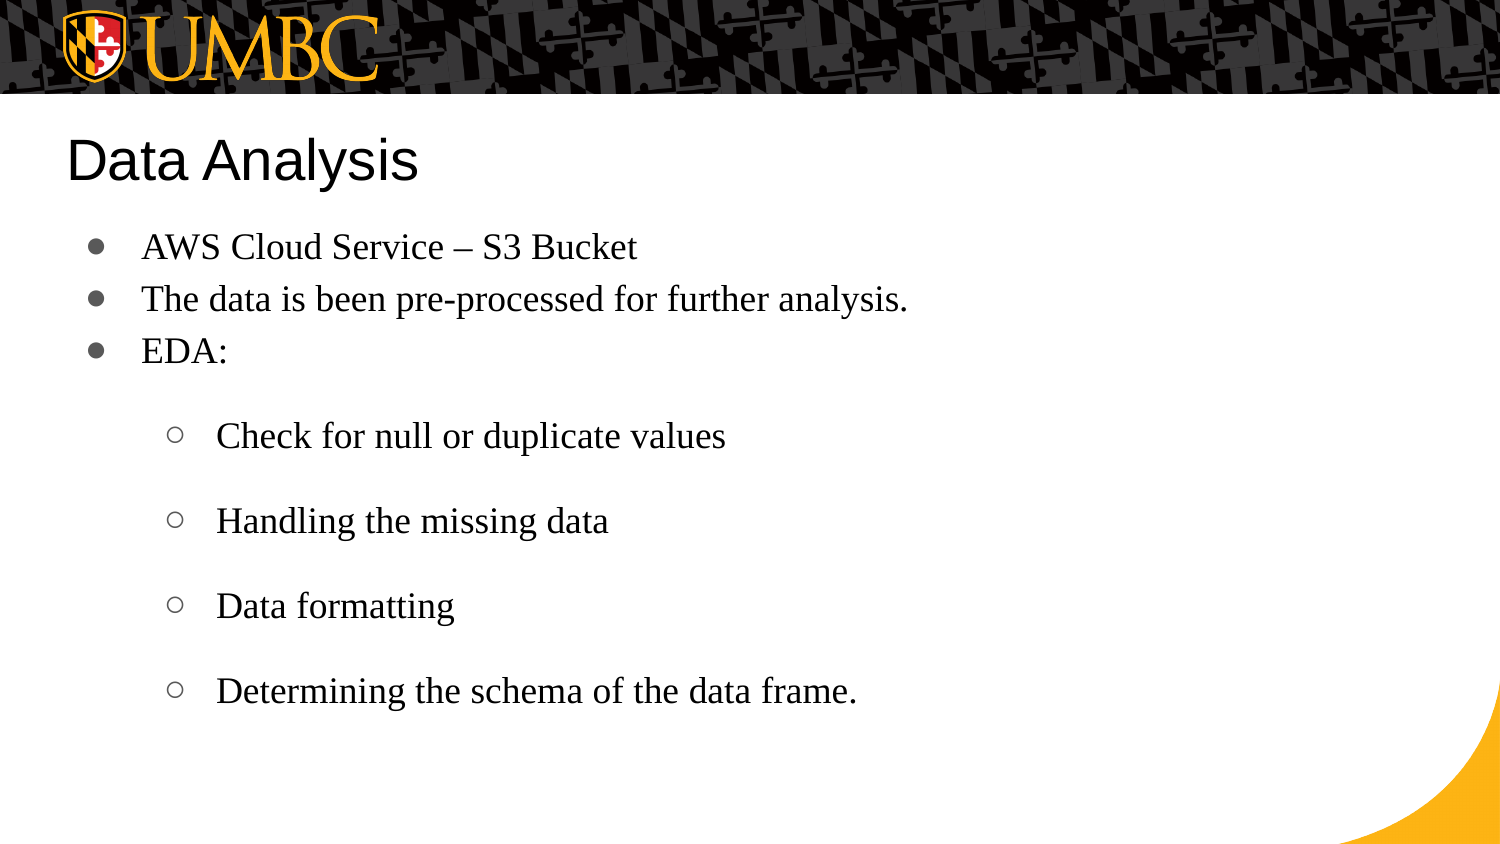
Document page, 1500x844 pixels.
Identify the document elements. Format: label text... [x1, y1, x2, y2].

list AWS Cloud Service – S3 Bucket The data is been pre-processed for further analysis. EDA: Check for null or duplicate values Handling the missing data Data formatting Determining the schema of the data frame. [51, 200, 1449, 761]
title Data Analysis [51, 106, 1449, 200]
picture [1338, 679, 1500, 844]
picture [0, 0, 1500, 94]
